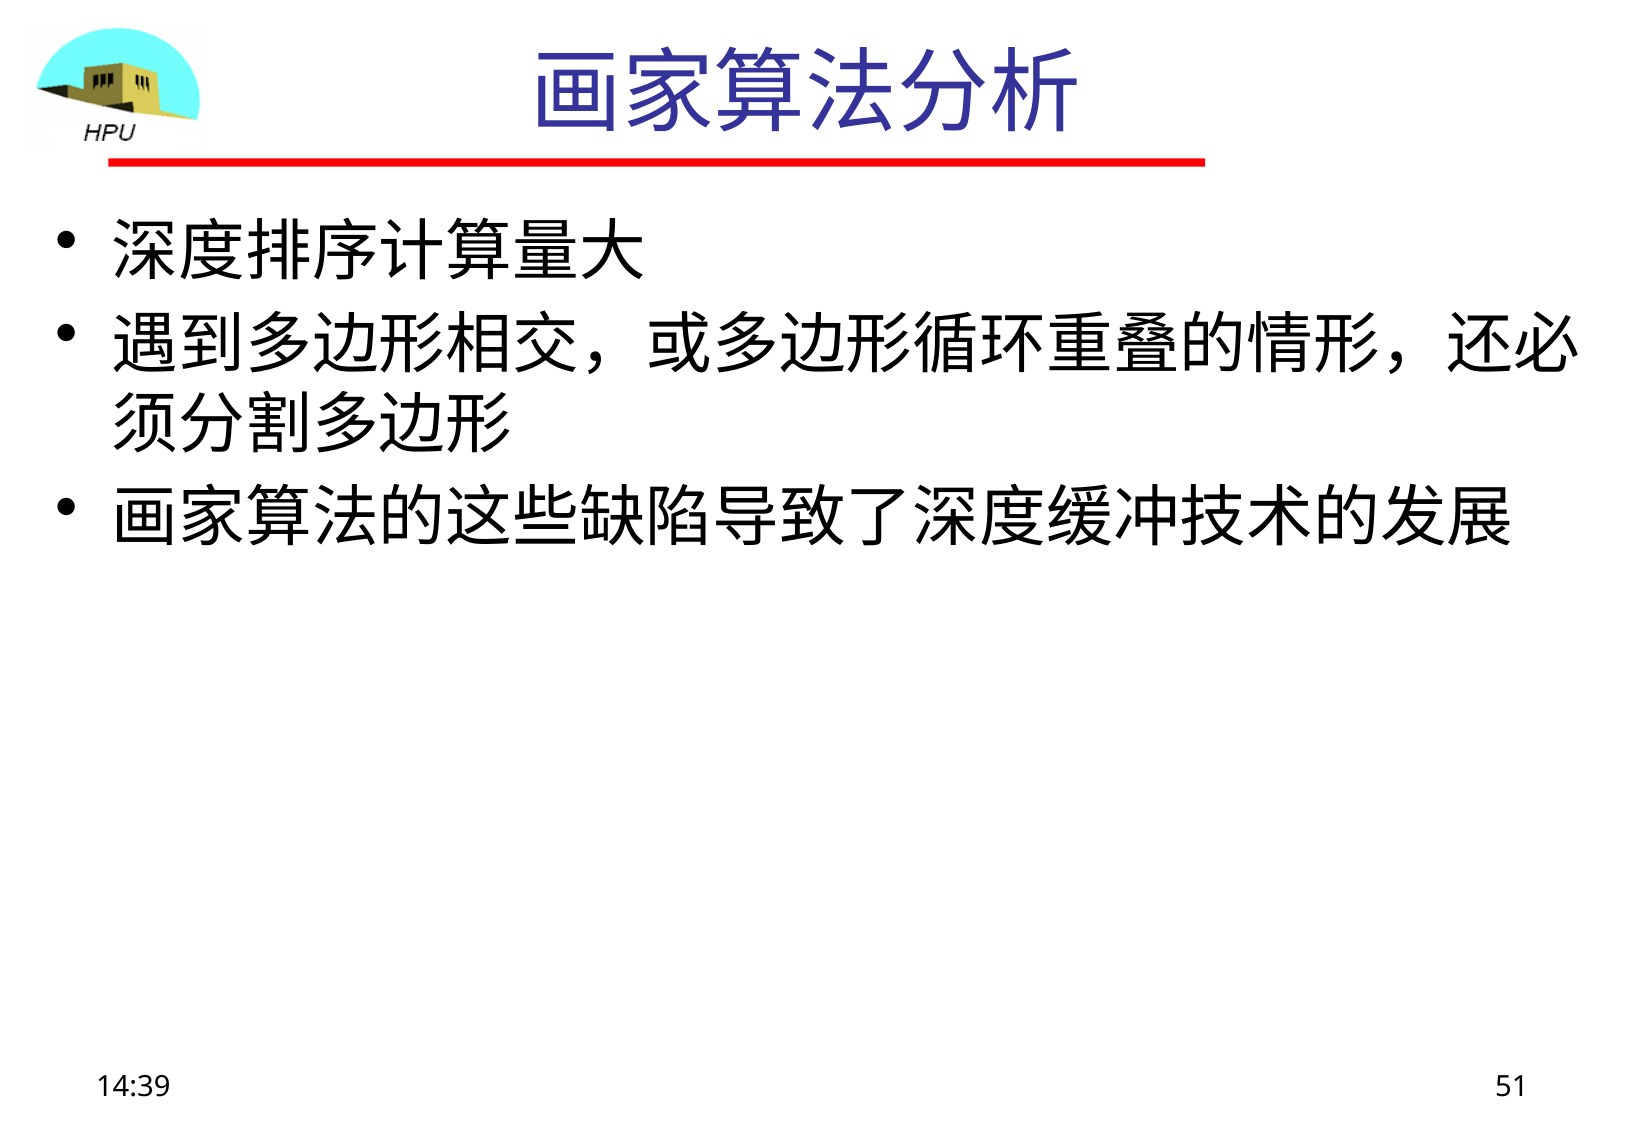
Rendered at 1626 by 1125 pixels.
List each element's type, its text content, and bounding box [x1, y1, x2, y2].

title 画家算法分析 [27, 12, 1585, 163]
slide_number 51 [1164, 1059, 1544, 1113]
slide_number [81, 1059, 461, 1113]
list 深度排序计算量大 遇到多边形相交，或多边形循环重叠的情形，还必须分割多边形 画家算法的这些缺陷导致了深度缓冲技术的发展 [40, 200, 1598, 1050]
